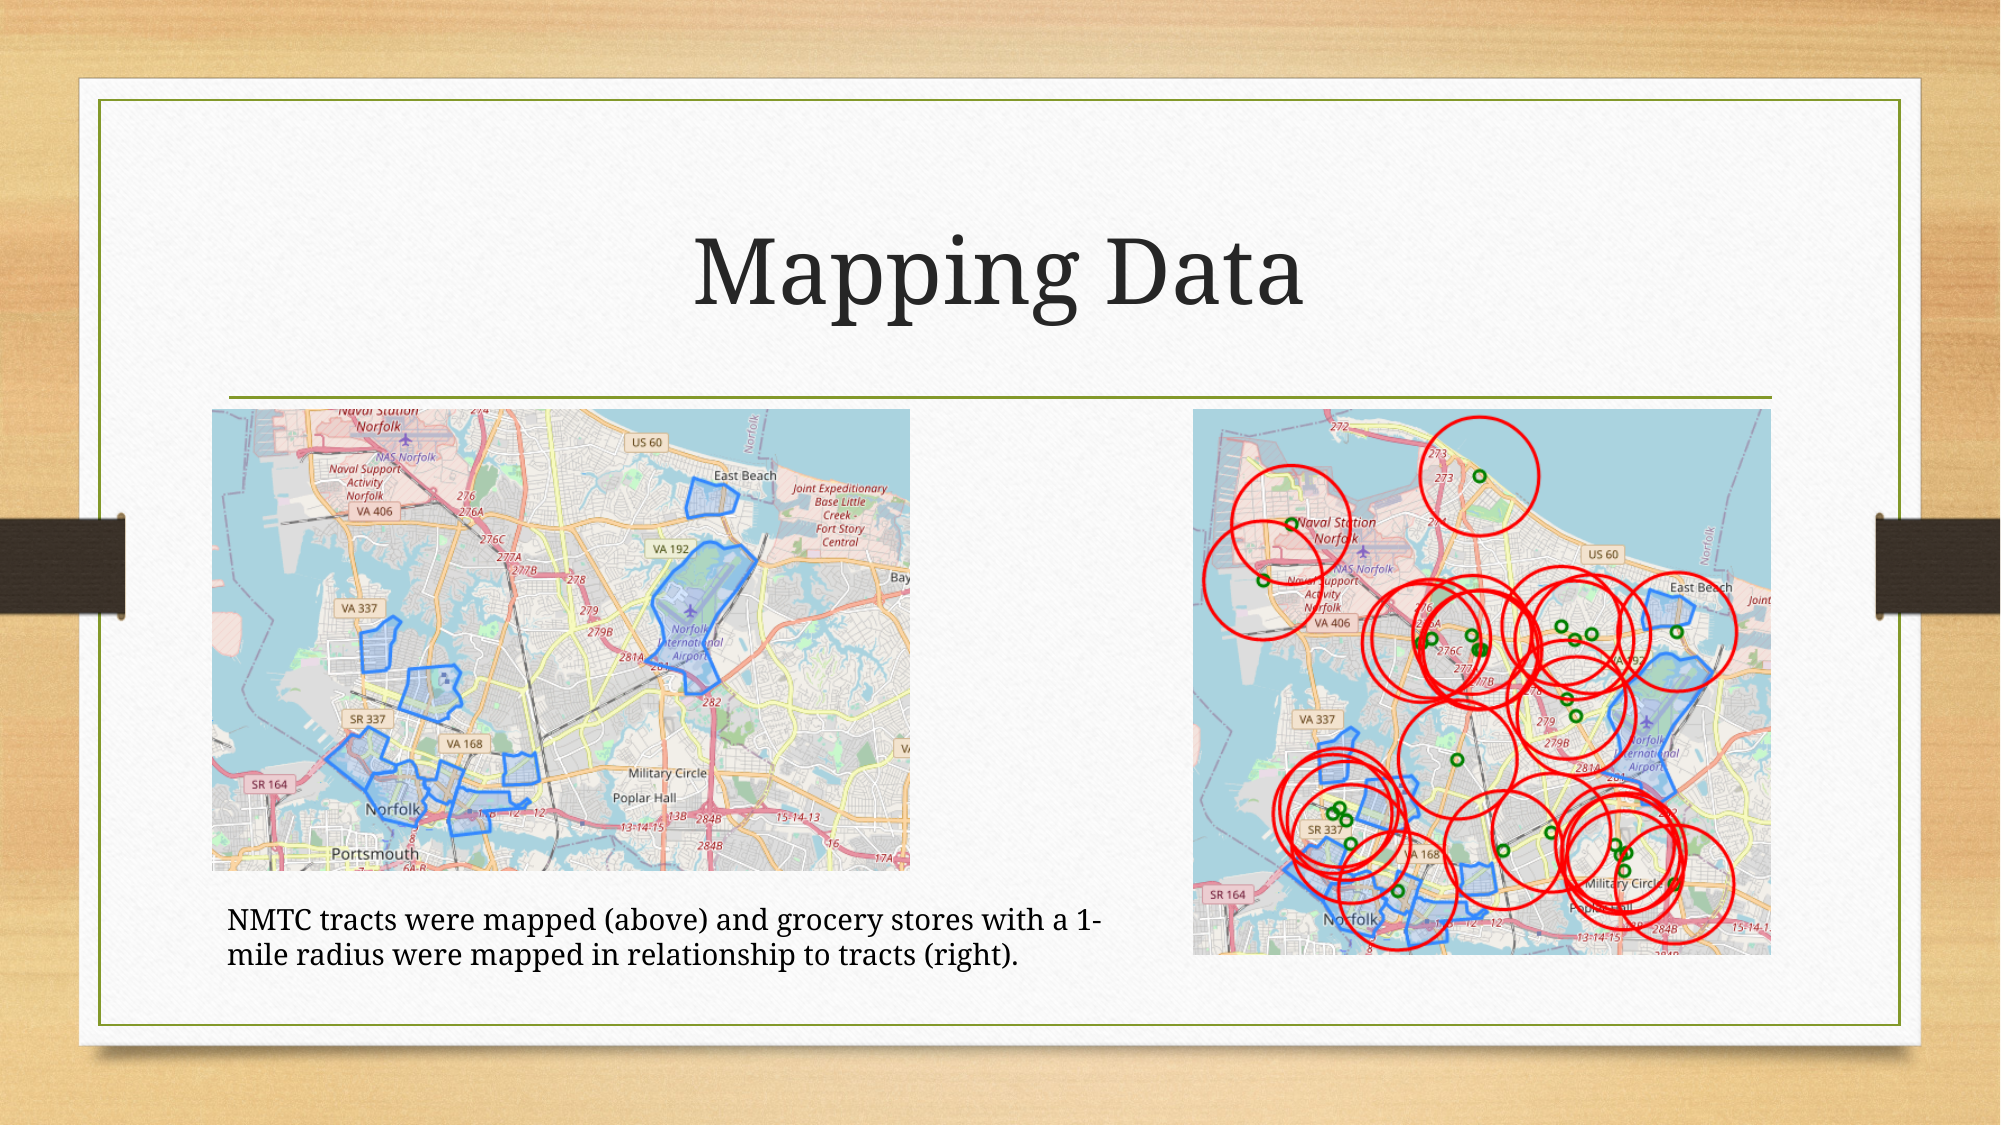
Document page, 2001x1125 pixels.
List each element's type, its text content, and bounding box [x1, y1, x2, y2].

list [1193, 409, 1771, 955]
text_box NMTC tracts were mapped (above) and grocery stores with a 1-mile radius were mapped in relationship to tracts (right). [212, 893, 1151, 979]
picture [0, 0, 2001, 1125]
title Mapping Data [212, 161, 1788, 375]
